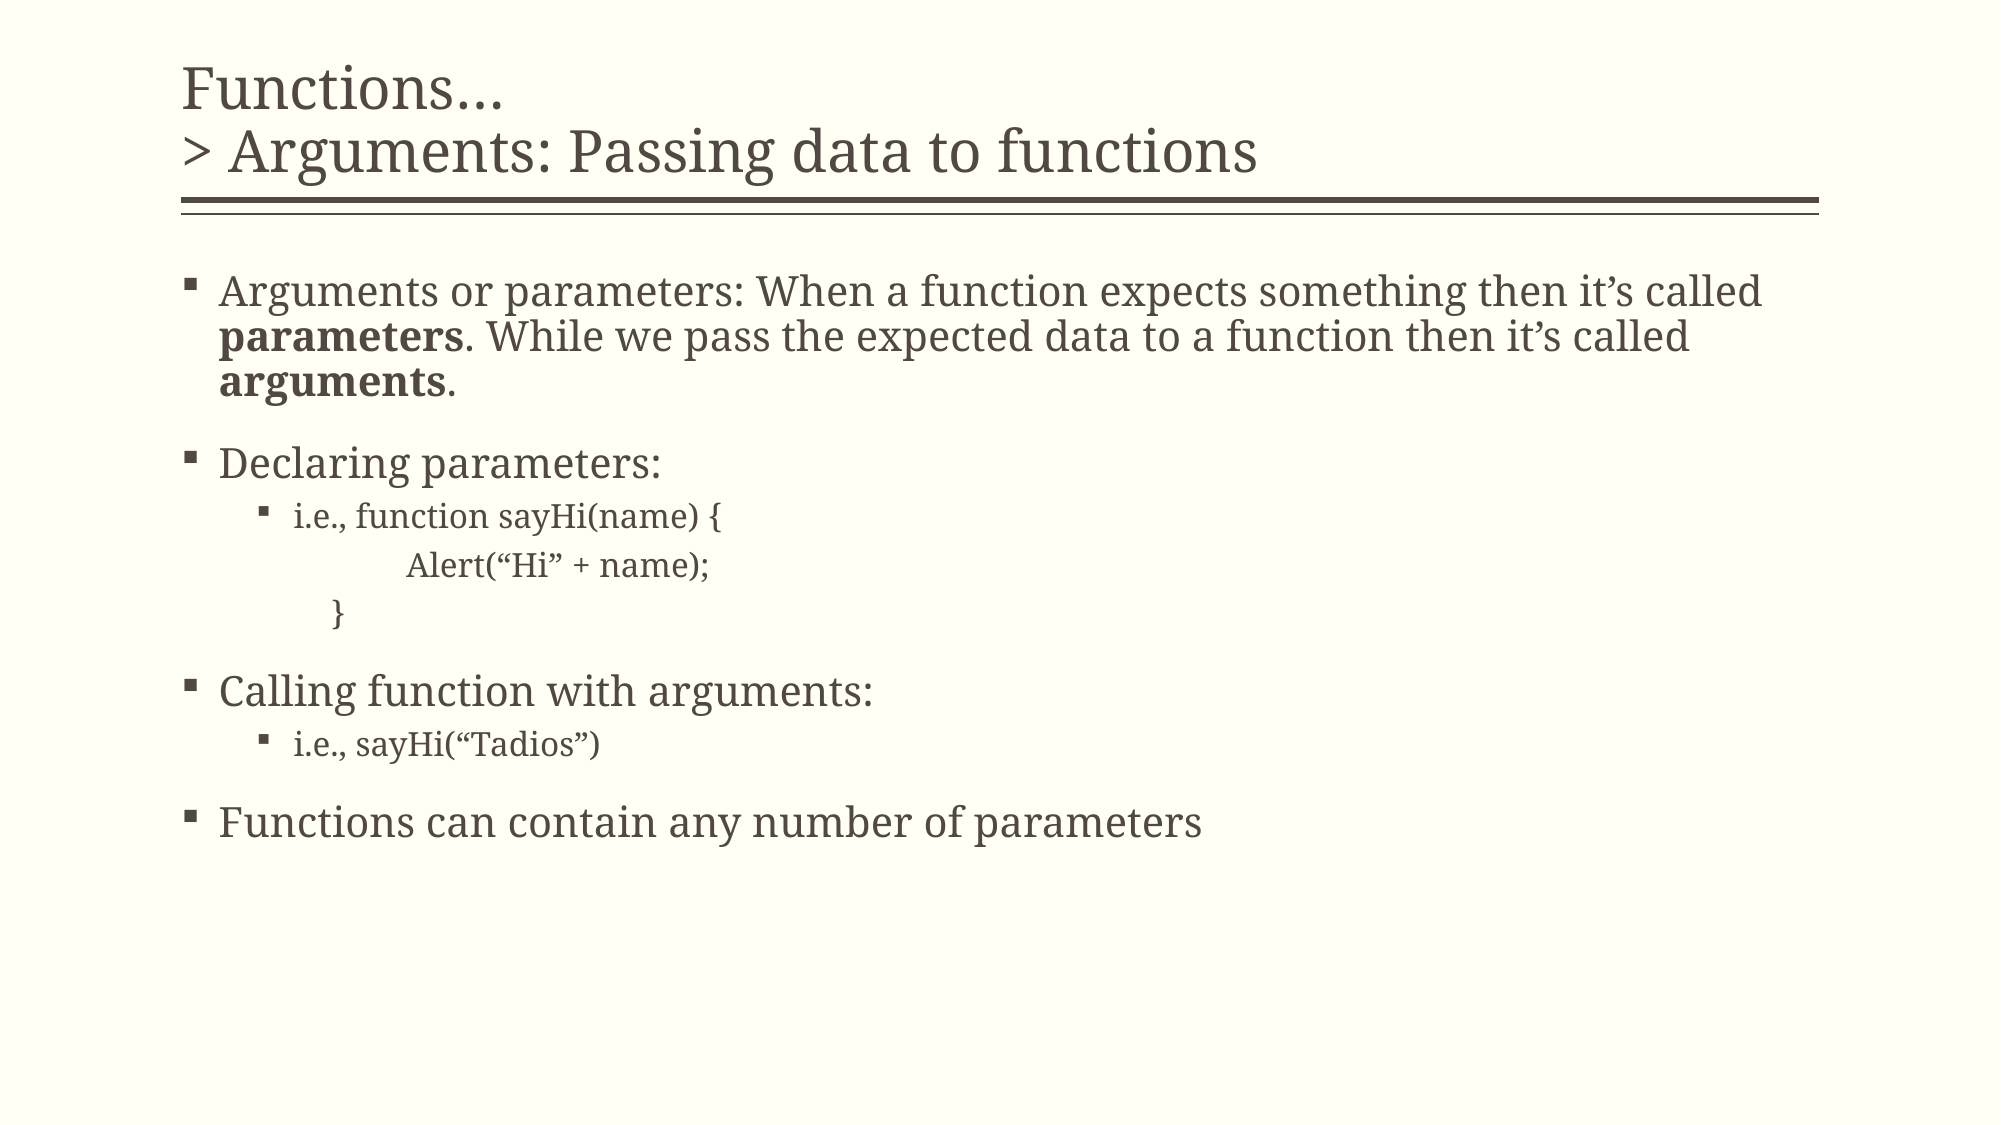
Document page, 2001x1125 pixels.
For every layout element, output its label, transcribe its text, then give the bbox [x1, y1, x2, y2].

list Arguments or parameters: When a function expects something then it’s called parameters. While we pass the expected data to a function then it’s called arguments. Declaring parameters: i.e., function sayHi(name) { Alert(“Hi” + name); } Calling function with arguments: i.e., sayHi(“Tadios”) Functions can contain any number of parameters [181, 262, 1819, 1013]
title Functions… > Arguments: Passing data to functions [181, 12, 1819, 193]
